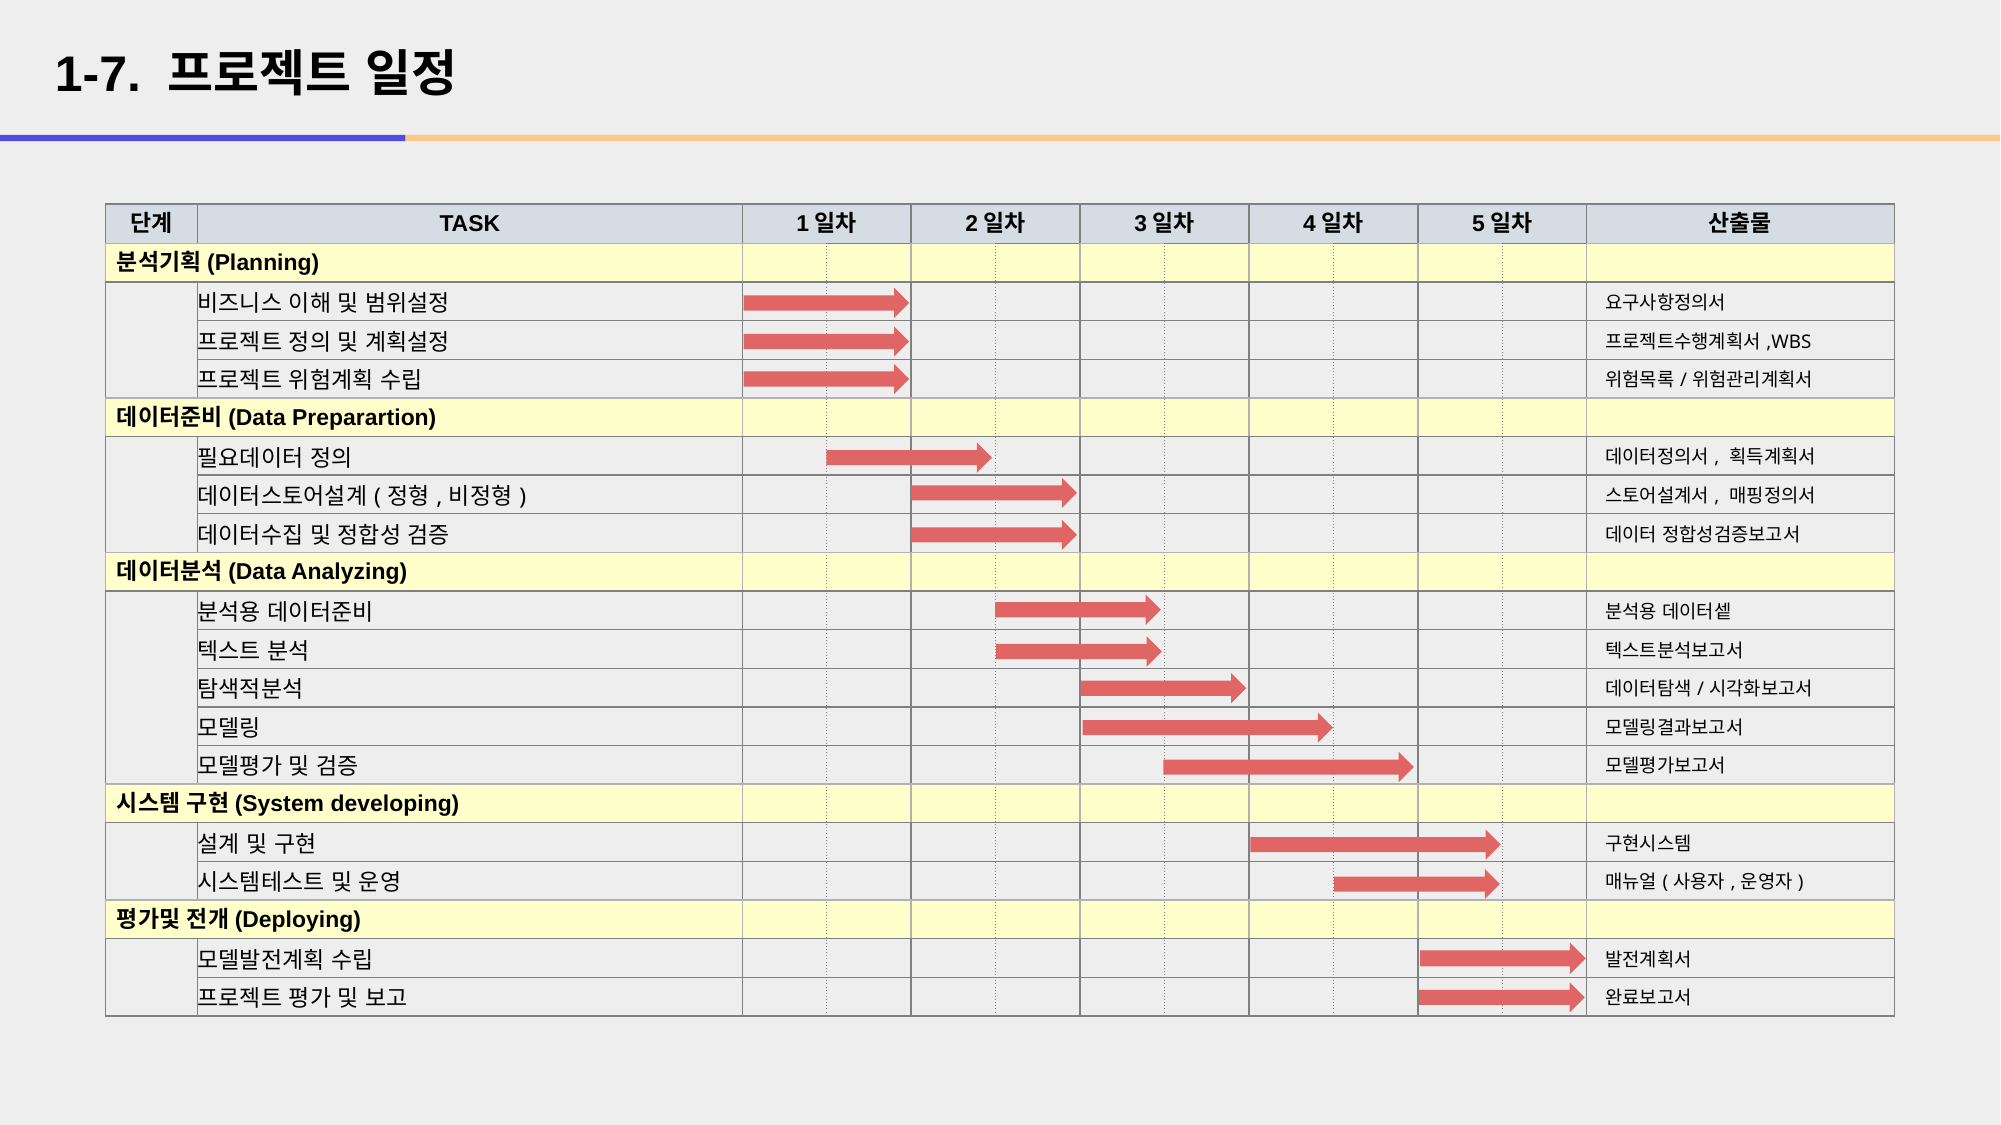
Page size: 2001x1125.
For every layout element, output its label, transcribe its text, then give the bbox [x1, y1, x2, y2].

table_cell [1419, 630, 1502, 668]
table_cell [827, 514, 910, 552]
table_cell [1587, 399, 1894, 436]
table_cell 모델링 [198, 708, 742, 745]
table_cell [1333, 669, 1417, 706]
table_cell [1502, 669, 1586, 706]
text_box [1334, 868, 1500, 900]
table_cell [743, 901, 827, 938]
table_cell 텍스트분석보고서 [1587, 630, 1894, 668]
table_cell [827, 342, 910, 359]
table_cell [996, 862, 1079, 899]
table_cell [1502, 960, 1586, 977]
table_cell [743, 360, 827, 371]
table_cell [1502, 514, 1586, 552]
table_cell [743, 592, 827, 629]
table_cell [1502, 862, 1586, 899]
table_cell [1081, 823, 1165, 861]
table_cell [1419, 669, 1502, 706]
text_box [1419, 982, 1585, 1013]
table_cell [827, 380, 910, 397]
table_cell [827, 669, 910, 706]
text_box [996, 636, 1162, 667]
table_cell [1165, 553, 1248, 590]
table_cell [1502, 901, 1586, 938]
table_cell [912, 669, 996, 706]
table_cell [1502, 476, 1586, 513]
table_cell [1250, 321, 1333, 359]
table_cell [1419, 785, 1502, 822]
table_cell [1250, 708, 1333, 726]
table_cell [912, 514, 996, 527]
table_cell [912, 592, 996, 629]
table_cell [1333, 399, 1417, 436]
table_cell [1165, 785, 1248, 822]
table_cell [1250, 630, 1333, 668]
table_cell [996, 630, 1079, 643]
table_cell [1081, 399, 1165, 436]
table_cell [1333, 978, 1417, 1015]
table_cell [912, 746, 996, 783]
table_cell 데이터정의서, 획득계획서 [1587, 437, 1894, 474]
table_header 2일차 [912, 205, 1079, 243]
table_cell [1081, 437, 1165, 474]
table_cell [996, 360, 1079, 397]
table_cell [743, 785, 827, 822]
table_cell [1419, 1005, 1502, 1015]
table_cell [743, 939, 827, 977]
text_box [995, 594, 1161, 625]
table_cell [1165, 775, 1248, 783]
table_cell [1419, 553, 1502, 590]
table_cell [912, 939, 996, 977]
table_cell [743, 350, 827, 359]
table_cell [996, 437, 1079, 474]
table_cell [1502, 939, 1586, 957]
text_box [1420, 942, 1586, 975]
table_cell [1502, 978, 1586, 1015]
table_cell [1250, 514, 1333, 552]
table_cell [1250, 669, 1333, 706]
table_cell [1165, 669, 1248, 706]
table_cell [1333, 553, 1417, 590]
table_cell [1502, 708, 1586, 745]
table_cell [827, 746, 910, 783]
table_cell [827, 466, 910, 474]
table_cell [1165, 708, 1248, 720]
table_cell [1250, 785, 1333, 822]
table_cell [1081, 514, 1165, 552]
table_cell [1165, 978, 1248, 1015]
table_cell [106, 592, 197, 783]
table_cell [996, 669, 1079, 706]
table_cell [1250, 476, 1333, 513]
table_cell [1333, 514, 1417, 552]
table_cell [1250, 775, 1333, 783]
table_cell [1081, 553, 1165, 590]
table_cell [912, 543, 996, 552]
table_cell [1250, 823, 1333, 837]
table_cell [996, 514, 1079, 552]
table_cell [743, 437, 827, 474]
table_cell [1165, 244, 1248, 281]
table_cell [743, 387, 827, 397]
table_cell [827, 321, 910, 341]
table_cell [1333, 785, 1417, 822]
table_cell [743, 244, 827, 281]
table_cell [1165, 321, 1248, 359]
table_cell [996, 321, 1079, 359]
table_cell [1419, 978, 1502, 989]
table_cell [1081, 592, 1165, 629]
table_cell [1419, 244, 1502, 281]
table_cell [1333, 853, 1417, 861]
table_cell [1333, 244, 1417, 281]
table_cell [1250, 853, 1333, 861]
table_cell [912, 708, 996, 745]
table_cell [1250, 862, 1333, 899]
table_cell [1081, 360, 1165, 397]
table_cell [1081, 862, 1165, 899]
table_cell [1419, 399, 1502, 436]
table_cell [827, 823, 910, 861]
table_cell [996, 553, 1079, 590]
table_cell [827, 901, 910, 938]
table_cell 시스템테스트 및 운영 [198, 862, 742, 899]
text_box [826, 442, 993, 473]
table_cell [996, 618, 1079, 629]
table_cell 데이터탐색/시각화보고서 [1587, 669, 1894, 706]
table_cell [1165, 360, 1248, 397]
table_cell [1419, 746, 1502, 783]
table_cell [996, 901, 1079, 938]
table_cell [1165, 939, 1248, 977]
table_cell [912, 501, 996, 513]
table_cell [1250, 437, 1333, 474]
table_cell 프로젝트 위험계획 수립 [198, 360, 742, 397]
table_cell [996, 592, 1079, 602]
table_cell [106, 283, 197, 397]
table_cell 비즈니스 이해 및 범위설정 [198, 283, 742, 320]
table_cell [827, 553, 910, 590]
table_cell [106, 939, 197, 1015]
table_cell [1081, 669, 1165, 680]
table_header 5일차 [1419, 205, 1586, 243]
table_cell [1081, 696, 1165, 706]
table_cell [996, 785, 1079, 822]
table_cell [1081, 476, 1165, 513]
table_cell [912, 399, 996, 436]
table_header 산출물 [1587, 205, 1894, 243]
table_cell [1419, 708, 1502, 745]
table_cell [1502, 399, 1586, 436]
table_cell [743, 311, 827, 320]
table_cell [827, 304, 910, 320]
table_cell [1081, 901, 1165, 938]
table_cell [827, 399, 910, 436]
table_cell [1333, 592, 1417, 629]
table_cell [912, 901, 996, 938]
table_cell [1250, 553, 1333, 590]
table_cell [1250, 244, 1333, 281]
table_cell [827, 592, 910, 629]
table_cell [827, 939, 910, 977]
table_cell [1419, 939, 1502, 977]
table_cell 모델평가 및 검증 [198, 746, 742, 783]
table_cell 구현시스템 [1587, 823, 1894, 861]
table_cell 데이터스토어설계(정형,비정형) [198, 476, 742, 513]
table_cell [1333, 939, 1417, 977]
table_cell [1250, 399, 1333, 436]
table_cell 발전계획서 [1587, 939, 1894, 977]
table_cell [1502, 785, 1586, 822]
table_cell [912, 978, 996, 1015]
table_cell [1333, 476, 1417, 513]
table_cell [1419, 514, 1502, 552]
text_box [0, 33, 2000, 137]
table_cell [743, 823, 827, 861]
table_cell [1165, 283, 1248, 320]
table_cell [1250, 592, 1333, 629]
table_cell [743, 708, 827, 745]
table_cell [827, 630, 910, 668]
table_cell [1333, 891, 1417, 899]
table_cell 스토어설계서, 매핑정의서 [1587, 476, 1894, 513]
table_cell [1419, 283, 1502, 320]
text_box [1163, 751, 1414, 783]
table_header 1일차 [743, 205, 910, 243]
table_cell [743, 283, 827, 295]
table_cell [1165, 399, 1248, 436]
table_cell [912, 862, 996, 899]
table_cell [1333, 283, 1417, 320]
table_cell [1502, 823, 1586, 861]
table_cell 필요데이터 정의 [198, 437, 742, 474]
table_cell [912, 437, 996, 474]
table_cell [1081, 283, 1165, 320]
table_cell [996, 244, 1079, 281]
text_box [743, 326, 910, 357]
table_cell [1502, 746, 1586, 783]
table_cell [1419, 437, 1502, 474]
text_box [1082, 712, 1334, 743]
table_cell 프로젝트 평가 및 보고 [198, 978, 742, 1015]
table_cell 텍스트 분석 [198, 630, 742, 668]
table_cell 데이터 정합성검증보고서 [1587, 514, 1894, 552]
table_cell 완료보고서 [1587, 978, 1894, 1015]
table_cell [996, 939, 1079, 977]
table_cell [1165, 630, 1248, 668]
table_header TASK [198, 205, 742, 243]
table_cell 설계 및 구현 [198, 823, 742, 861]
table_cell [1250, 939, 1333, 977]
table_cell 모델평가보고서 [1587, 746, 1894, 783]
table_cell [1165, 823, 1248, 861]
text_box [911, 477, 1077, 508]
table_cell 모델발전계획 수립 [198, 939, 742, 977]
table_cell [1081, 321, 1165, 359]
table_cell [1081, 978, 1165, 1015]
table_cell [827, 785, 910, 822]
table_cell [996, 746, 1079, 783]
table_cell [912, 321, 996, 359]
table_cell [743, 630, 827, 668]
table_cell [1165, 592, 1248, 629]
table_cell [1165, 514, 1248, 552]
text_box [1250, 829, 1501, 860]
table_cell [1165, 437, 1248, 474]
text_box [911, 519, 1077, 551]
table_cell [1587, 553, 1894, 590]
table_cell 분석용 데이터준비 [198, 592, 742, 629]
table_cell [1333, 708, 1417, 745]
table_header 3일차 [1081, 205, 1248, 243]
table_cell [1165, 746, 1248, 759]
table_cell [1502, 360, 1586, 397]
table_cell [1419, 321, 1502, 359]
table_cell [1081, 244, 1165, 281]
table_cell [1081, 630, 1165, 668]
table_header 단계 [106, 205, 197, 243]
table_header 4일차 [1250, 205, 1417, 243]
table_cell [827, 244, 910, 281]
table_cell 분석기획(Planning) [106, 244, 742, 281]
table_cell [1419, 901, 1502, 938]
table_cell [912, 553, 996, 590]
table_cell [1502, 437, 1586, 474]
table_cell [1081, 785, 1165, 822]
table_cell [1165, 736, 1248, 745]
table_cell [996, 660, 1079, 668]
table_cell [1587, 901, 1894, 938]
text_box [1080, 673, 1247, 704]
table_cell [1250, 283, 1333, 320]
table_cell 데이터준비(Data Preparartion) [106, 399, 742, 436]
table_cell [1333, 746, 1417, 783]
table_cell [912, 630, 996, 668]
table_cell 매뉴얼(사용자,운영자) [1587, 862, 1894, 899]
table_cell [1081, 746, 1165, 783]
table_cell 프로젝트 정의 및 계획설정 [198, 321, 742, 359]
table_cell [106, 437, 197, 552]
table_cell [743, 746, 827, 783]
table_cell 평가및 전개(Deploying) [106, 901, 742, 938]
table_cell 모델링결과보고서 [1587, 708, 1894, 745]
table_cell 프로젝트수행계획서,WBS [1587, 321, 1894, 359]
table_cell [1165, 476, 1248, 513]
table_cell [827, 437, 910, 450]
table_cell [743, 321, 827, 333]
table_cell [1502, 321, 1586, 359]
table_cell [1081, 939, 1165, 977]
table_cell [1419, 823, 1502, 861]
table_cell 탐색적분석 [198, 669, 742, 706]
table_cell [1419, 476, 1502, 513]
table_cell [1250, 901, 1333, 938]
table_cell 데이터수집 및 정합성 검증 [198, 514, 742, 552]
table_cell [1165, 862, 1248, 899]
table_cell [912, 785, 996, 822]
table_cell [1333, 360, 1417, 397]
table_cell [1419, 592, 1502, 629]
table_cell [1333, 630, 1417, 668]
table_cell [1587, 244, 1894, 281]
table_cell [743, 553, 827, 590]
table_cell [1250, 978, 1333, 1015]
table_cell [912, 244, 996, 281]
table_cell [1502, 592, 1586, 629]
table_cell [743, 862, 827, 899]
table_cell [1502, 630, 1586, 668]
table_cell 요구사항정의서 [1587, 283, 1894, 320]
table_cell [1333, 437, 1417, 474]
table_cell 위험목록/위험관리계획서 [1587, 360, 1894, 397]
table_cell 분석용 데이터셑 [1587, 592, 1894, 629]
table_cell [996, 823, 1079, 861]
table_cell [1587, 785, 1894, 822]
table_cell [827, 476, 910, 513]
table_cell [827, 360, 910, 378]
table_cell [1502, 283, 1586, 320]
table_cell [1333, 862, 1417, 877]
table_cell [1333, 321, 1417, 359]
table_cell [1502, 553, 1586, 590]
table_cell [1250, 746, 1333, 759]
table_cell [1333, 823, 1417, 837]
table_cell [827, 708, 910, 745]
text_box [743, 287, 910, 319]
table_cell [912, 283, 996, 320]
text_box [743, 363, 910, 395]
table_cell [912, 476, 996, 485]
table_cell [743, 669, 827, 706]
table_cell [912, 823, 996, 861]
table_cell 데이터분석(Data Analyzing) [106, 553, 742, 590]
table_cell [743, 514, 827, 552]
table_cell [1502, 244, 1586, 281]
table_cell [996, 978, 1079, 1015]
table_cell [1250, 729, 1333, 745]
table_cell [743, 476, 827, 513]
table_cell [996, 399, 1079, 436]
table_cell [1419, 862, 1502, 899]
table_cell [912, 360, 996, 397]
table_cell [996, 708, 1079, 745]
table_cell 시스템 구현(System developing) [106, 785, 742, 822]
table_cell [743, 399, 827, 436]
table_cell [1081, 708, 1165, 745]
table_cell [827, 862, 910, 899]
table_cell [1419, 360, 1502, 397]
table_cell [743, 978, 827, 1015]
table_cell [1250, 360, 1333, 397]
table_cell [996, 283, 1079, 320]
table_cell [106, 823, 197, 899]
table_cell [996, 476, 1079, 513]
table_cell [1165, 901, 1248, 938]
table_cell [827, 978, 910, 1015]
table_cell [827, 283, 910, 302]
table_cell [1333, 901, 1417, 938]
